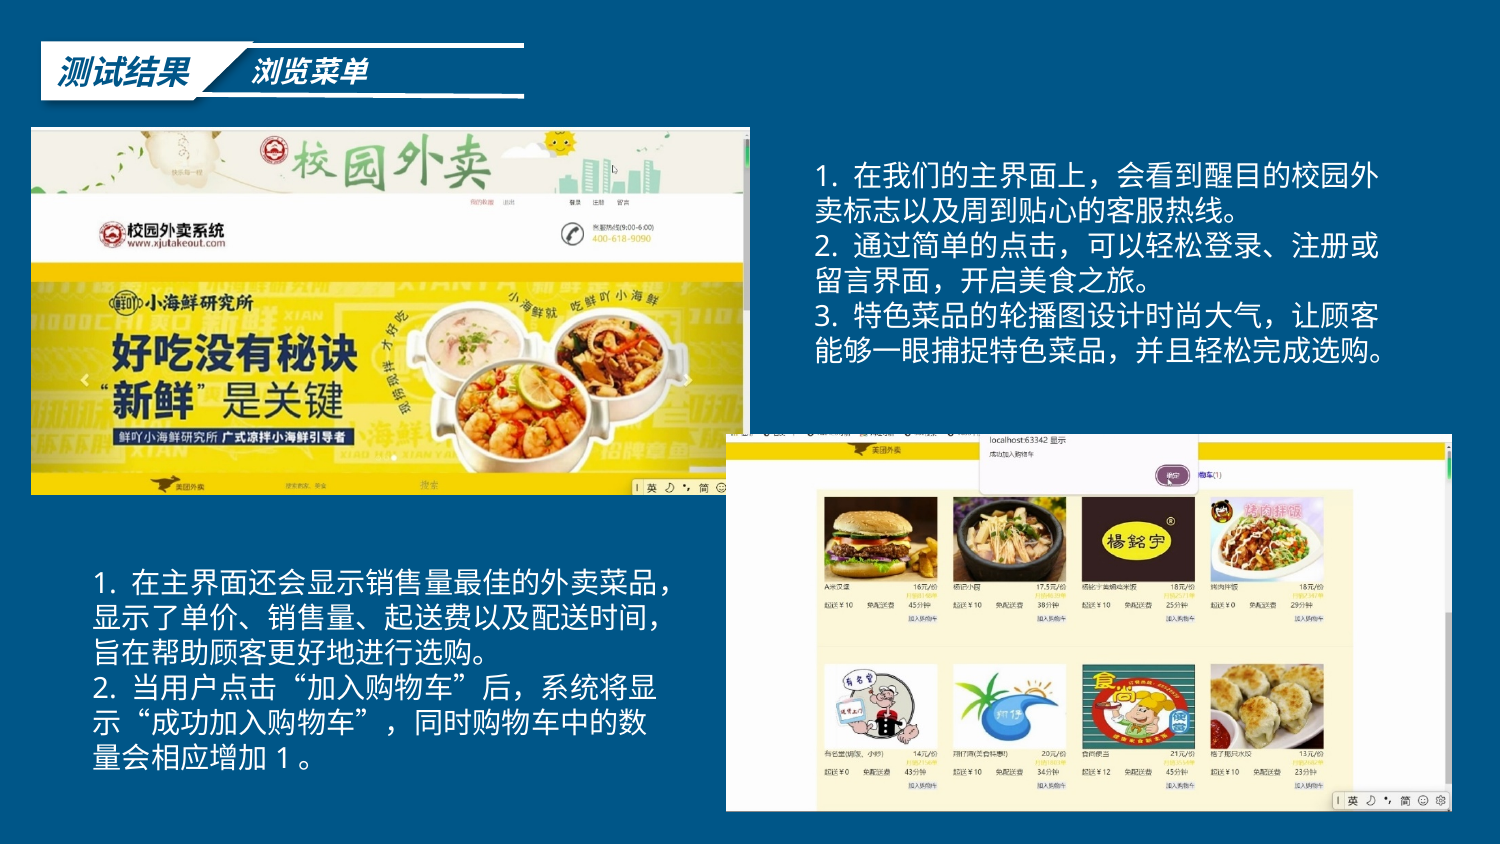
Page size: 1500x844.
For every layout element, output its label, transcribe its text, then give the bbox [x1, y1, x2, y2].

text_box 1. 在我们的主界面上，会看到醒目的校园外卖标志以及周到贴心的客服热线。 2. 通过简单的点击，可以轻松登录、注册或留言界面，开启美食之旅。 3. 特色菜品的轮播图设计时尚大气，让顾客能够一眼捕捉特色菜品，并且轻松完成选购。 [799, 150, 1402, 375]
picture [31, 127, 1452, 812]
text_box 测试结果 [39, 39, 256, 103]
text_box 浏览菜单 [222, 45, 525, 93]
text_box 1. 在主界面还会显示销售量最佳的外卖菜品，显示了单价、销售量、起送费以及配送时间，旨在帮助顾客更好地进行选购。 2. 当用户点击“加入购物车”后，系统将显示“成功加入购物车”，同时购物车中的数量会相应增加1。 [77, 557, 681, 782]
